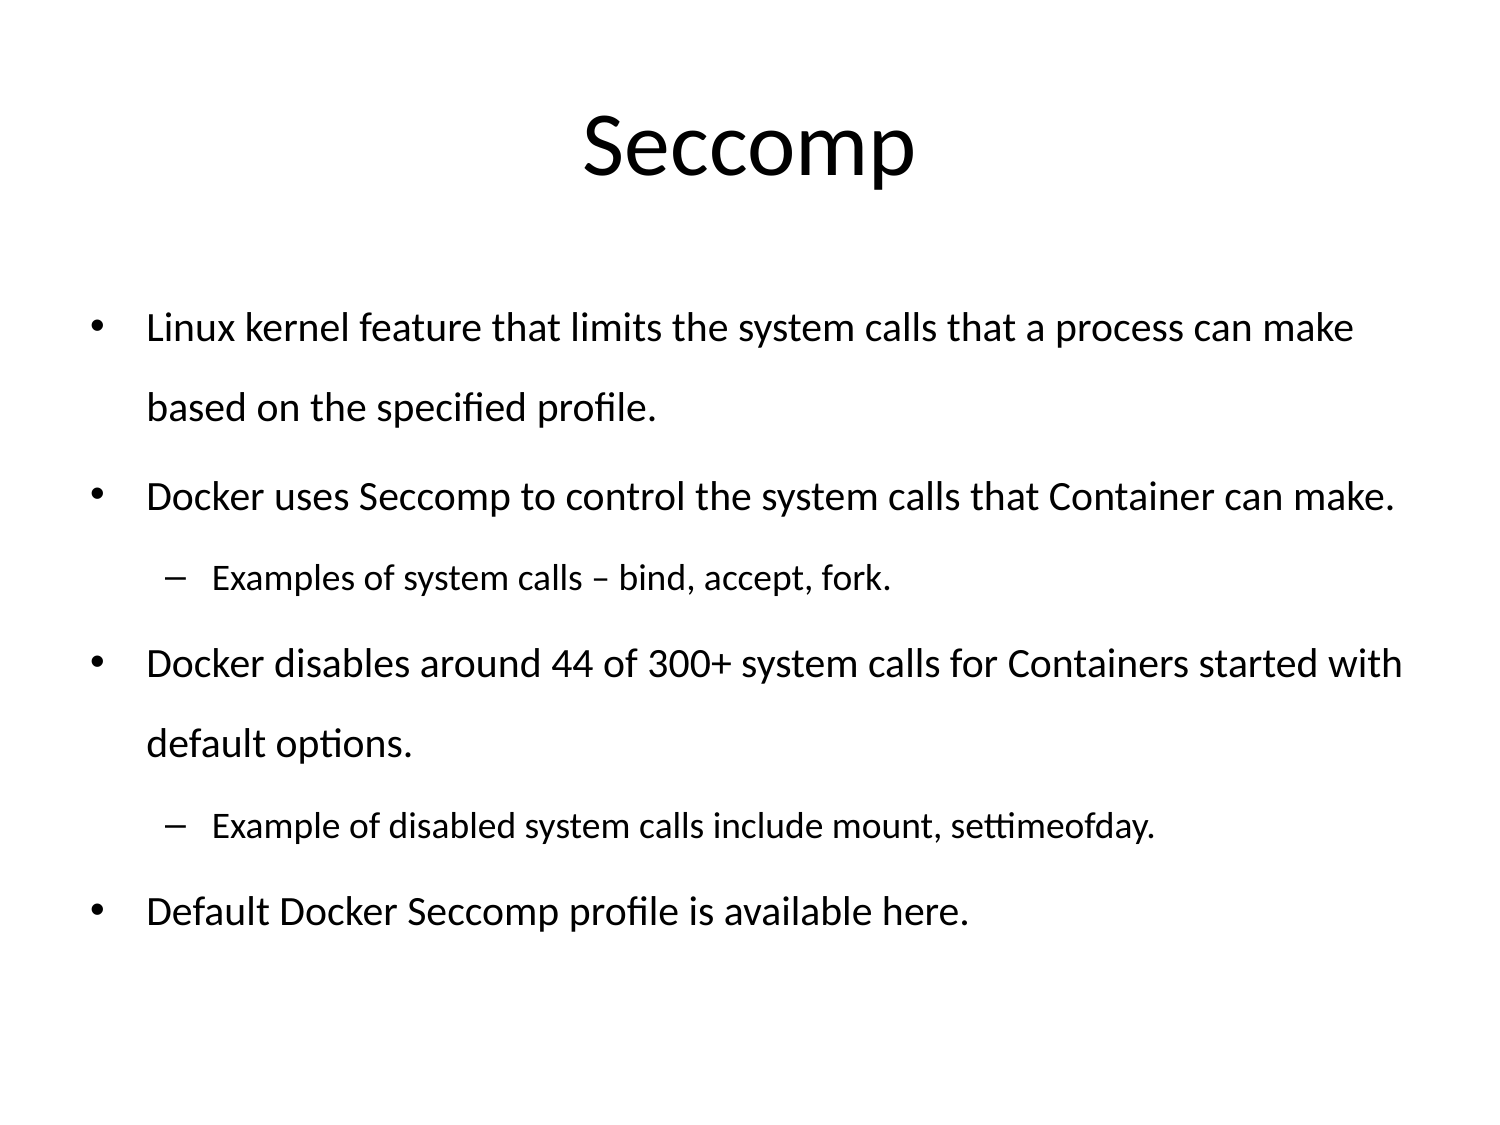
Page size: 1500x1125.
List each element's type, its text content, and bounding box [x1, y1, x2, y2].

title Seccomp [75, 45, 1425, 233]
list Linux kernel feature that limits the system calls that a process can make based on the specified profile. Docker uses Seccomp to control the system calls that Container can make. Examples of system calls – bind, accept, fork. Docker disables around 44 of 300+ system calls for Containers started with default options. Example of disabled system calls include mount, settimeofday. Default Docker Seccomp profile is available here. [75, 262, 1425, 1005]
